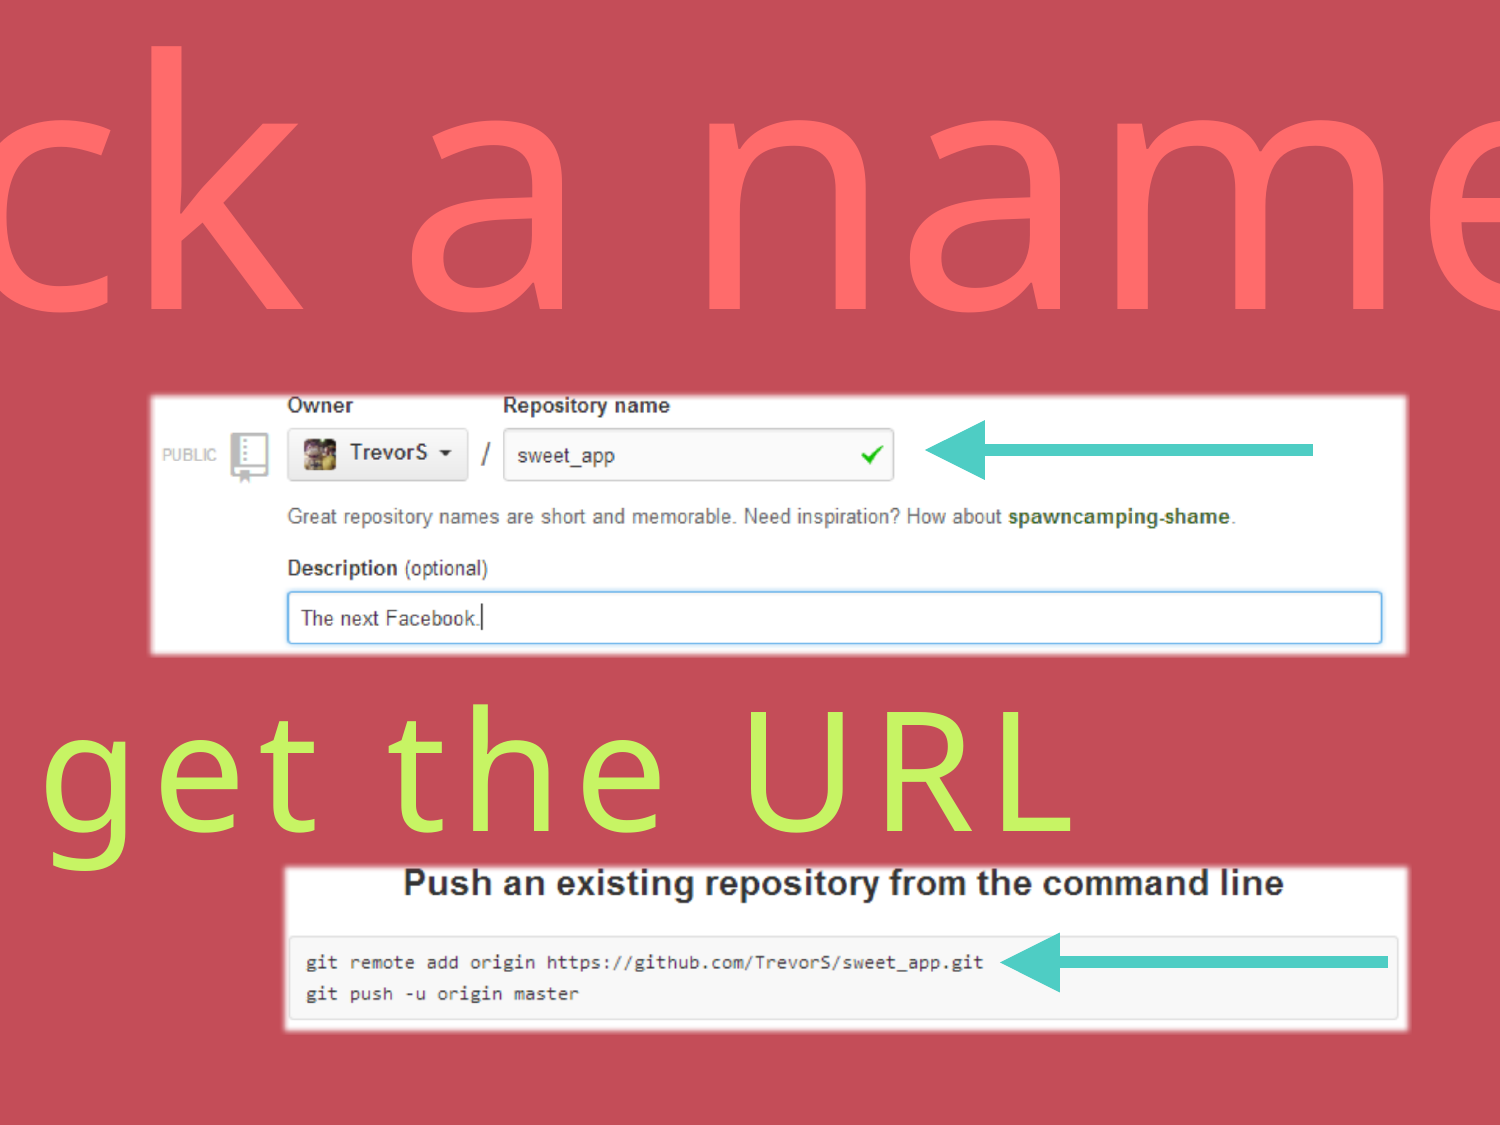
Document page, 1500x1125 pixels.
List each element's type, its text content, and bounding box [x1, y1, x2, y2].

picture [279, 862, 1413, 1037]
text_box get the URL [22, 657, 1092, 873]
text_box pick a name [0, 0, 1500, 386]
picture [146, 389, 1410, 658]
